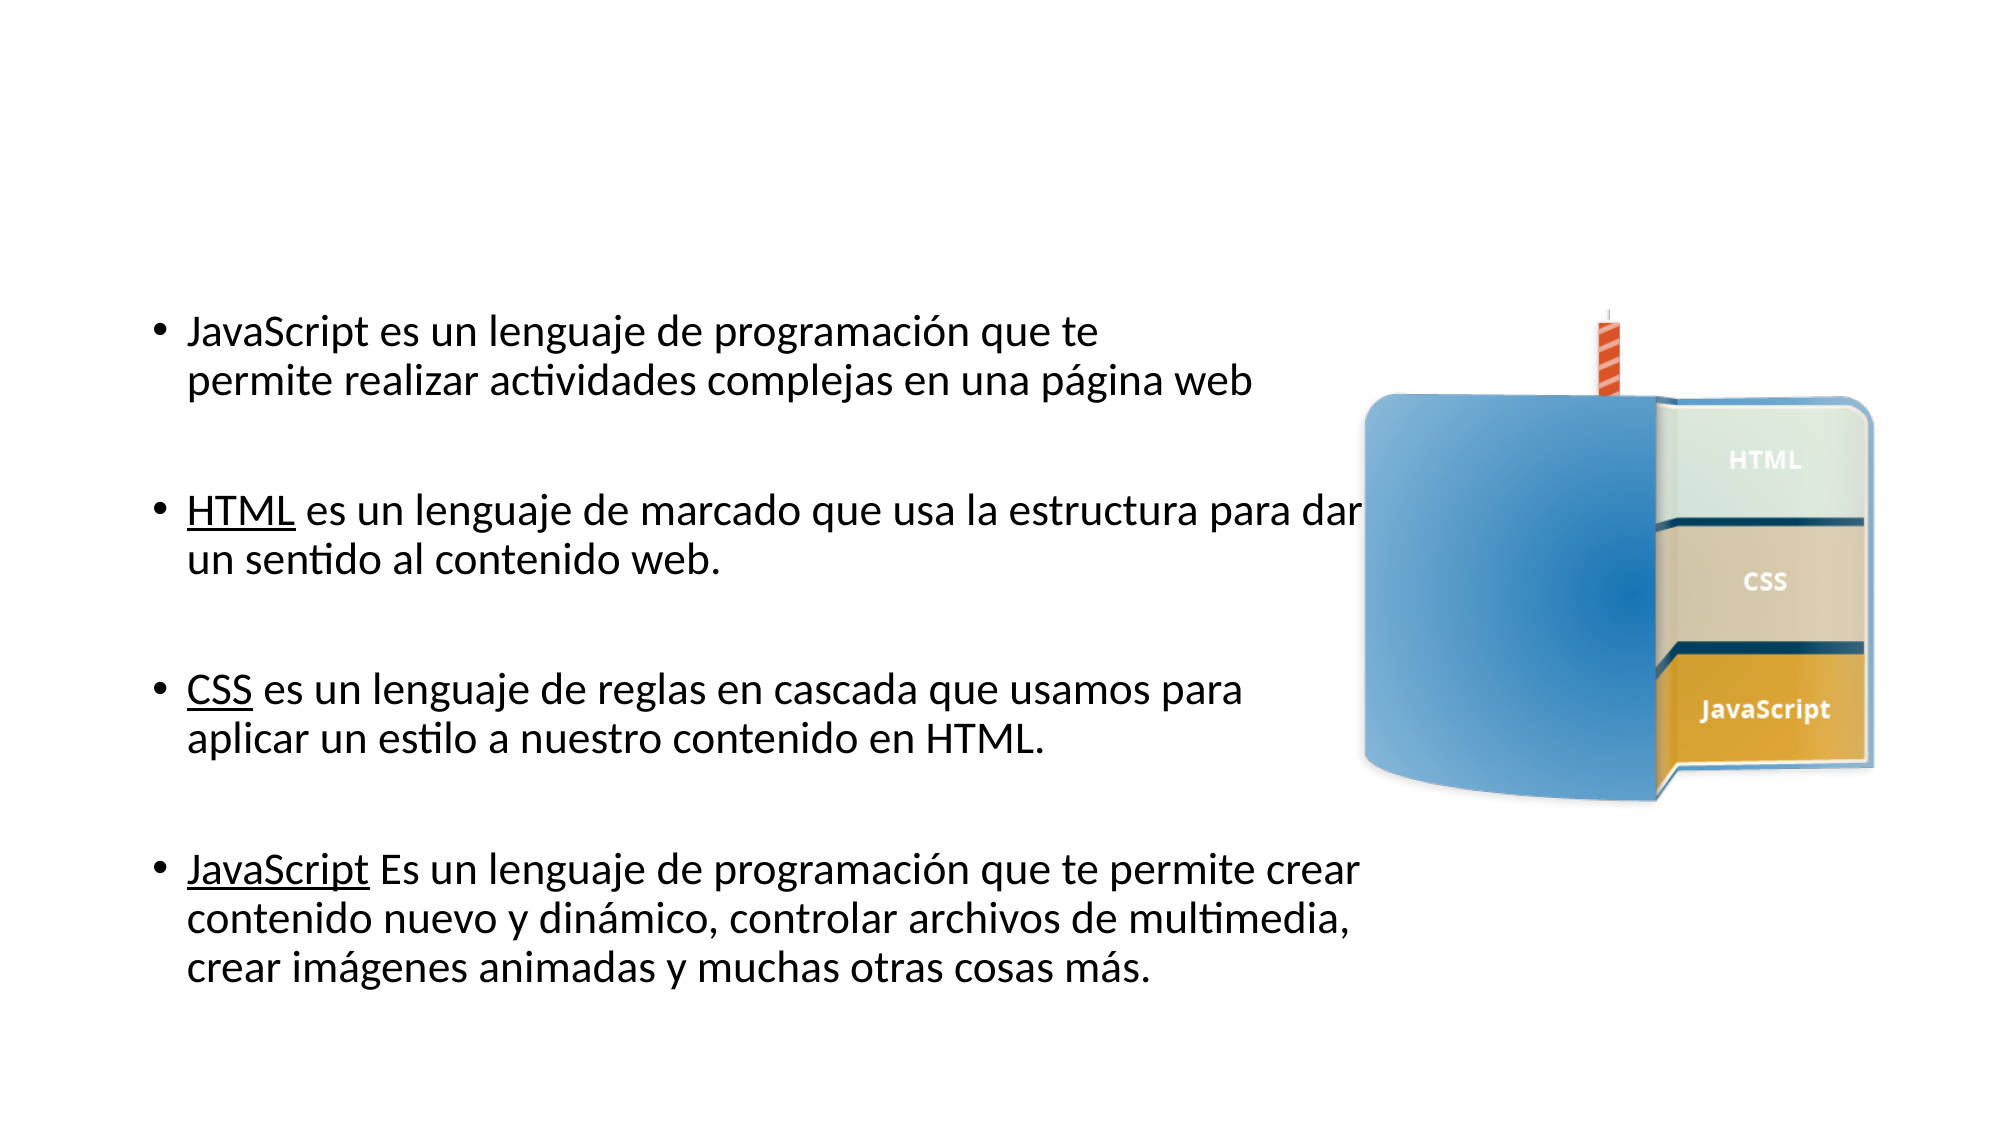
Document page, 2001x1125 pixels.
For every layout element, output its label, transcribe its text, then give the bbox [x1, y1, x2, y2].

picture [1350, 299, 1882, 816]
list JavaScript es un lenguaje de programación que te permite realizar actividades complejas en una página web HTML es un lenguaje de marcado que usa la estructura para dar un sentido al contenido web. CSS es un lenguaje de reglas en cascada que usamos para aplicar un estilo a nuestro contenido en HTML. JavaScript Es un lenguaje de programación que te permite crear contenido nuevo y dinámico, controlar archivos de multimedia, crear imágenes animadas y muchas otras cosas más. [137, 299, 1380, 1014]
